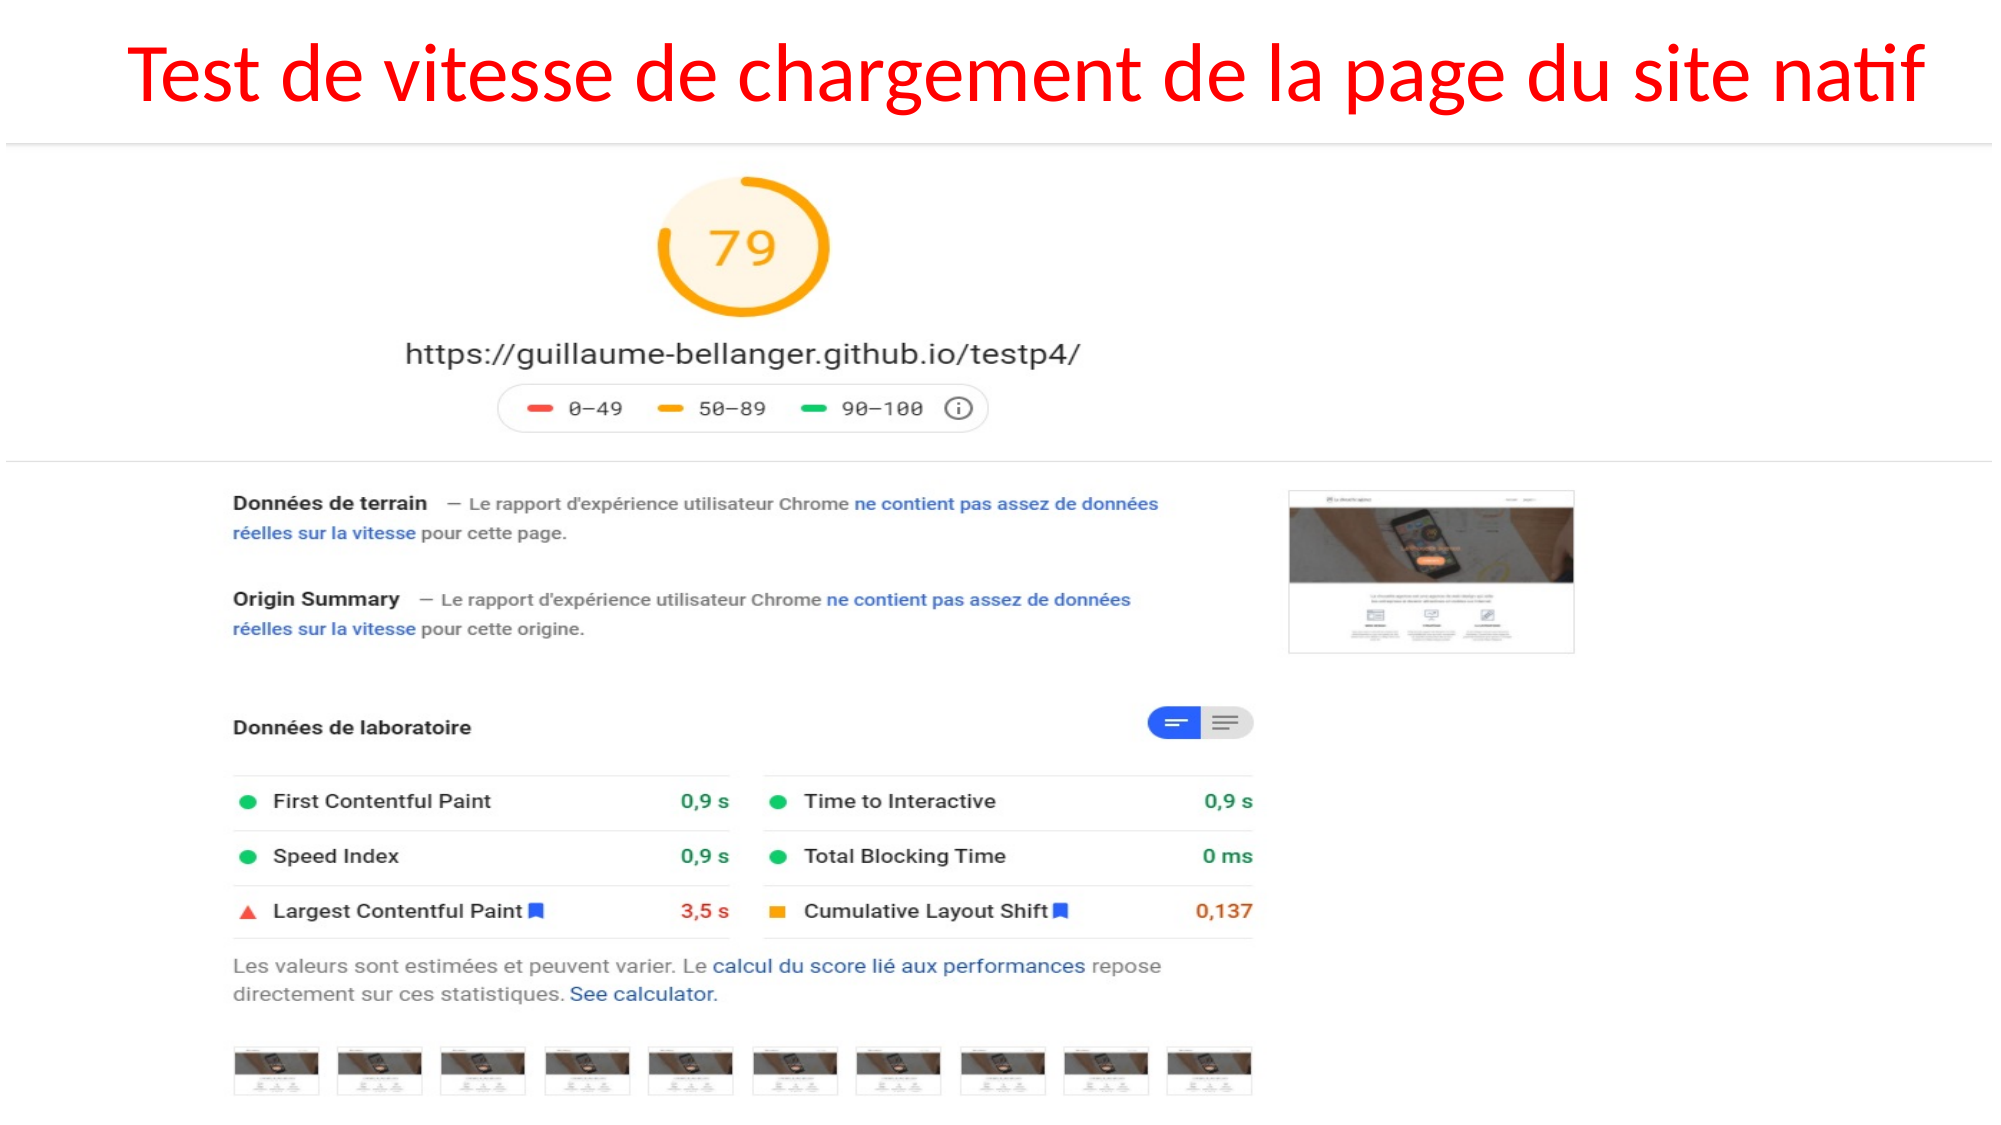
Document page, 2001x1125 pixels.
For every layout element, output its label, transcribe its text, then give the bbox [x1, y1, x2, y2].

text_box Test de vitesse de chargement de la page du site natif [112, 10, 2000, 126]
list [6, 143, 1992, 1125]
